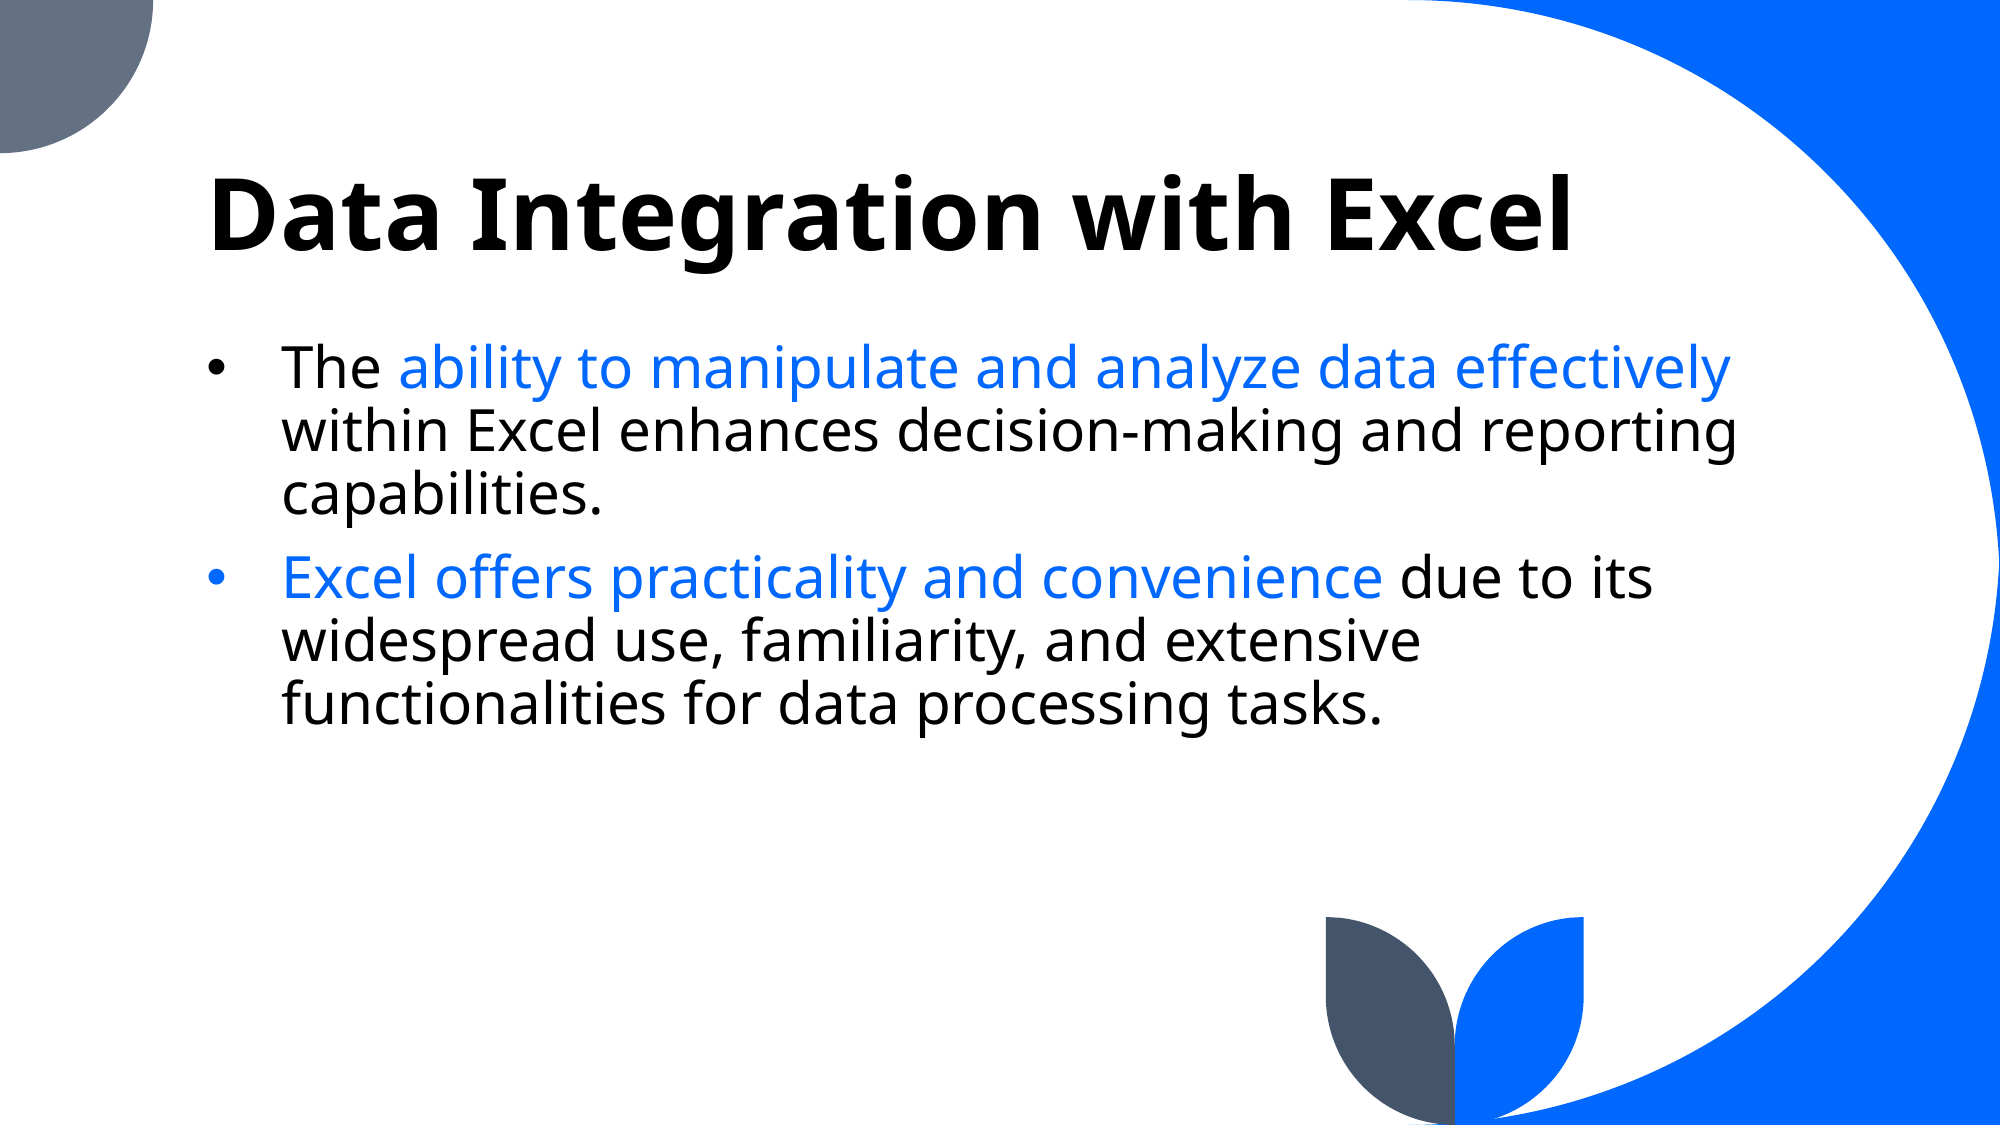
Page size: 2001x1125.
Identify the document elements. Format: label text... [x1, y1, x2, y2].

list The ability to manipulate and analyze data effectively within Excel enhances decision-making and reporting capabilities. Excel offers practicality and convenience due to its widespread use, familiarity, and extensive functionalities for data processing tasks. [191, 330, 1796, 884]
title Data Integration with Excel [191, 62, 1796, 280]
